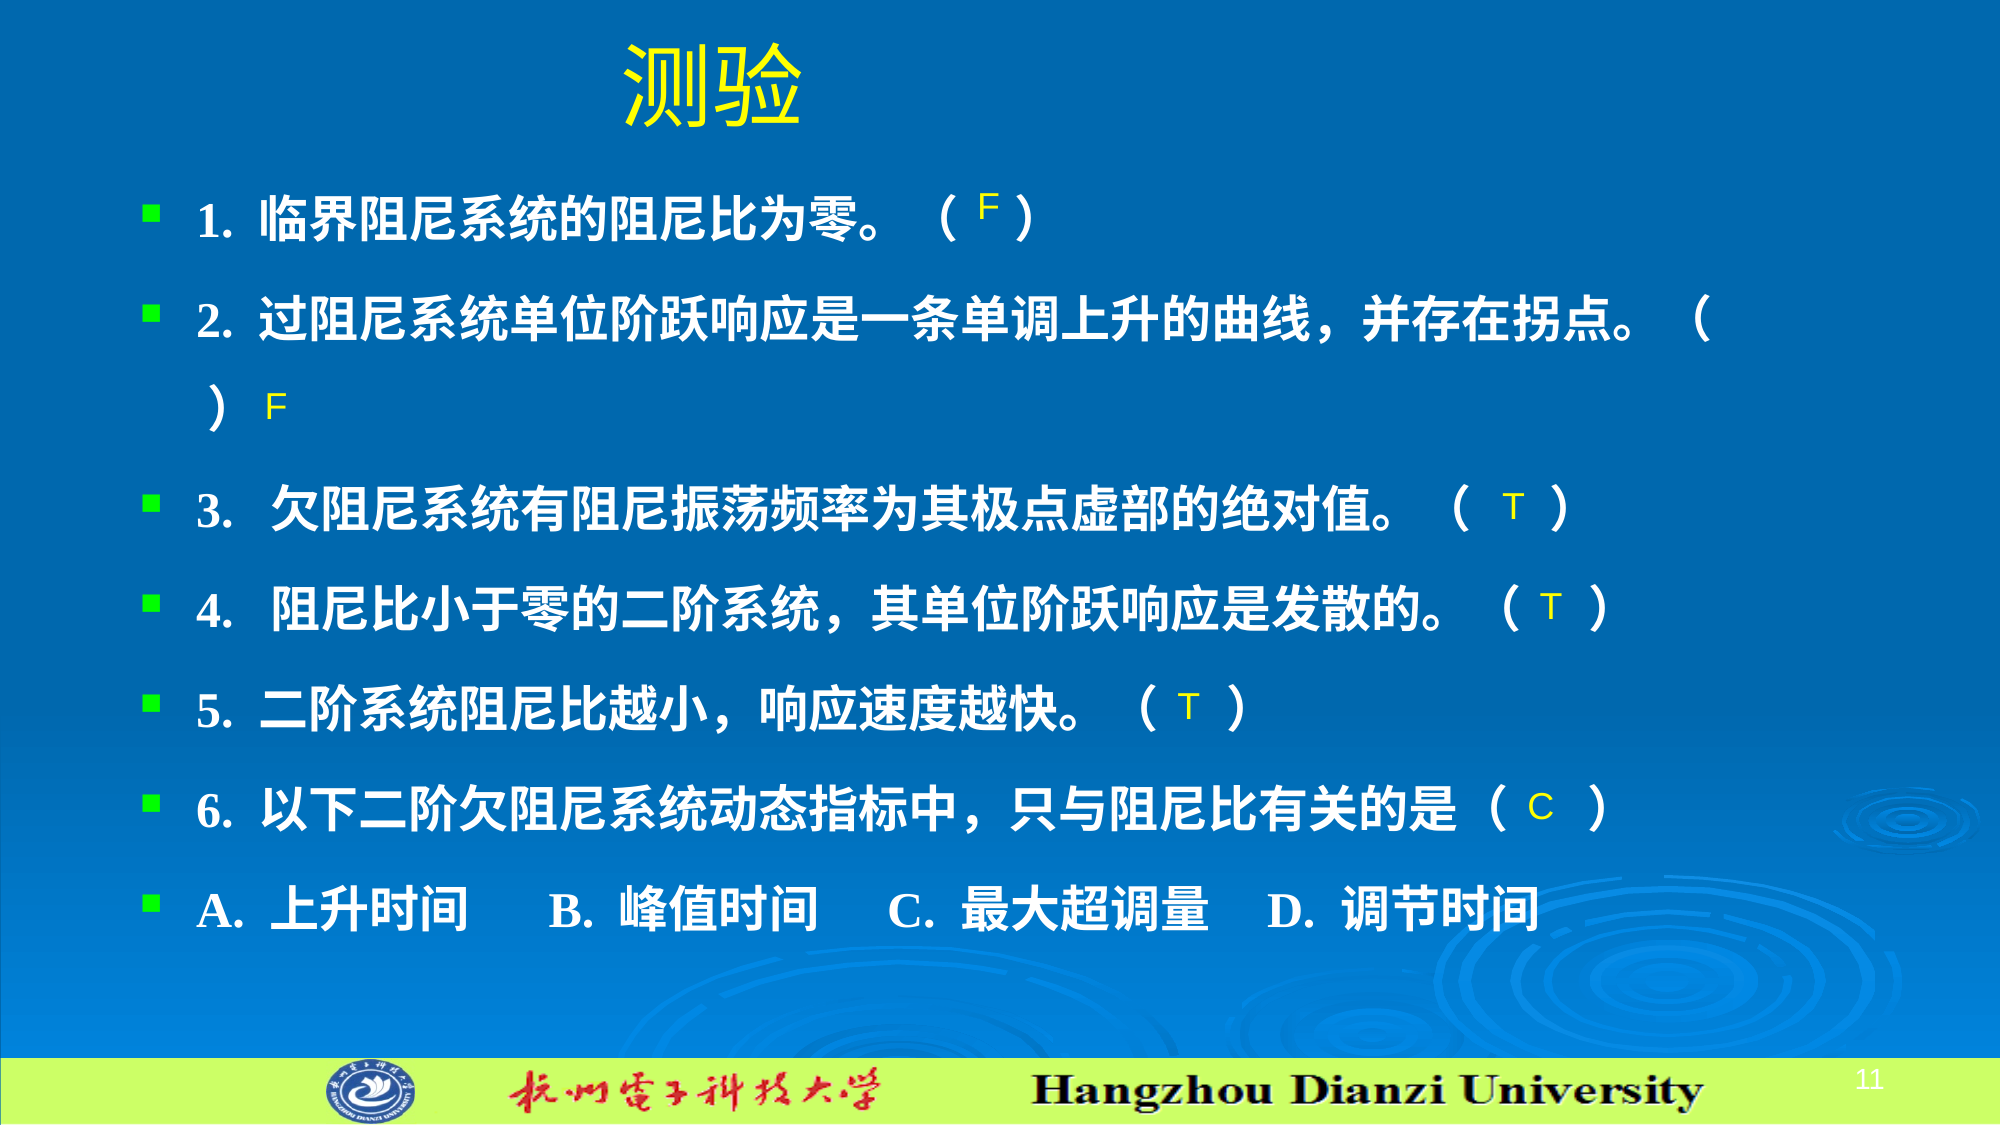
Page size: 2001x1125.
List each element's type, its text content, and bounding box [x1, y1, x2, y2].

slide_number 11 [1433, 1024, 1901, 1103]
text_box F [962, 174, 1038, 235]
title 测验 [99, 12, 1326, 155]
text_box F [249, 374, 325, 435]
text_box T [1524, 574, 1600, 635]
text_box C [1512, 774, 1588, 835]
text_box T [1162, 674, 1238, 735]
text_box 1. 临界阻尼系统的阻尼比为零。（ ） 2. 过阻尼系统单位阶跃响应是一条单调上升的曲线，并存在拐点。（ ） 3. 欠阻尼系统有阻尼振荡频率为其极点虚部的绝对值。（ ） 4. 阻尼比小于零的二阶系统，其单位阶跃响应是发散的。（ ） 5. 二阶系统阻尼比越小，响应速度越快。（ ） 6. 以下二阶欠阻尼系统动态指标中，只与阻尼比有关的是（ ） A. 上升时间 B. 峰值时间 C. 最大超调量 D. 调节时间 [124, 149, 1763, 955]
picture [0, 1058, 2000, 1125]
text_box T [1487, 474, 1563, 535]
